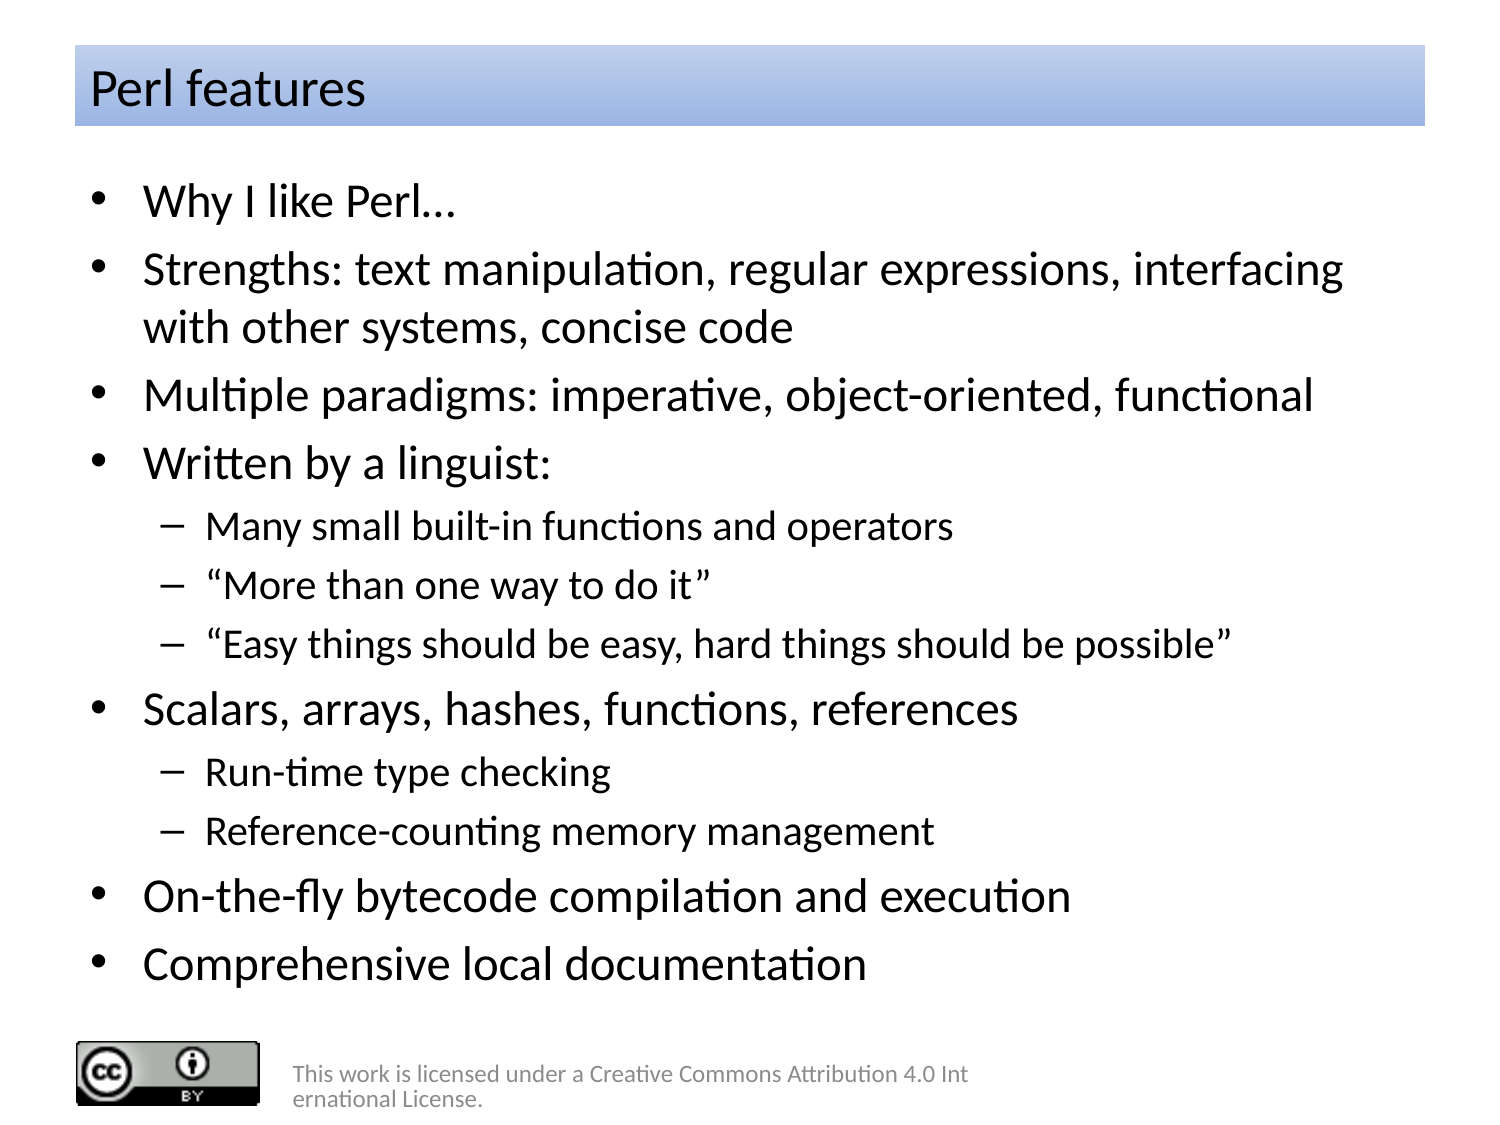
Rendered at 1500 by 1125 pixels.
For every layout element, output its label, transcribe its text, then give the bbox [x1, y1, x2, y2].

list Why I like Perl… Strengths: text manipulation, regular expressions, interfacing with other systems, concise code Multiple paradigms: imperative, object-oriented, functional Written by a linguist: Many small built-in functions and operators “More than one way to do it” “Easy things should be easy, hard things should be possible” Scalars, arrays, hashes, functions, references Run-time type checking Reference-counting memory management On-the-fly bytecode compilation and execution Comprehensive local documentation [75, 160, 1425, 1005]
picture [76, 1041, 260, 1106]
title Perl features [75, 45, 1425, 126]
footer This work is licensed under a Creative Commons Attribution 4.0 International License. [277, 1042, 988, 1103]
